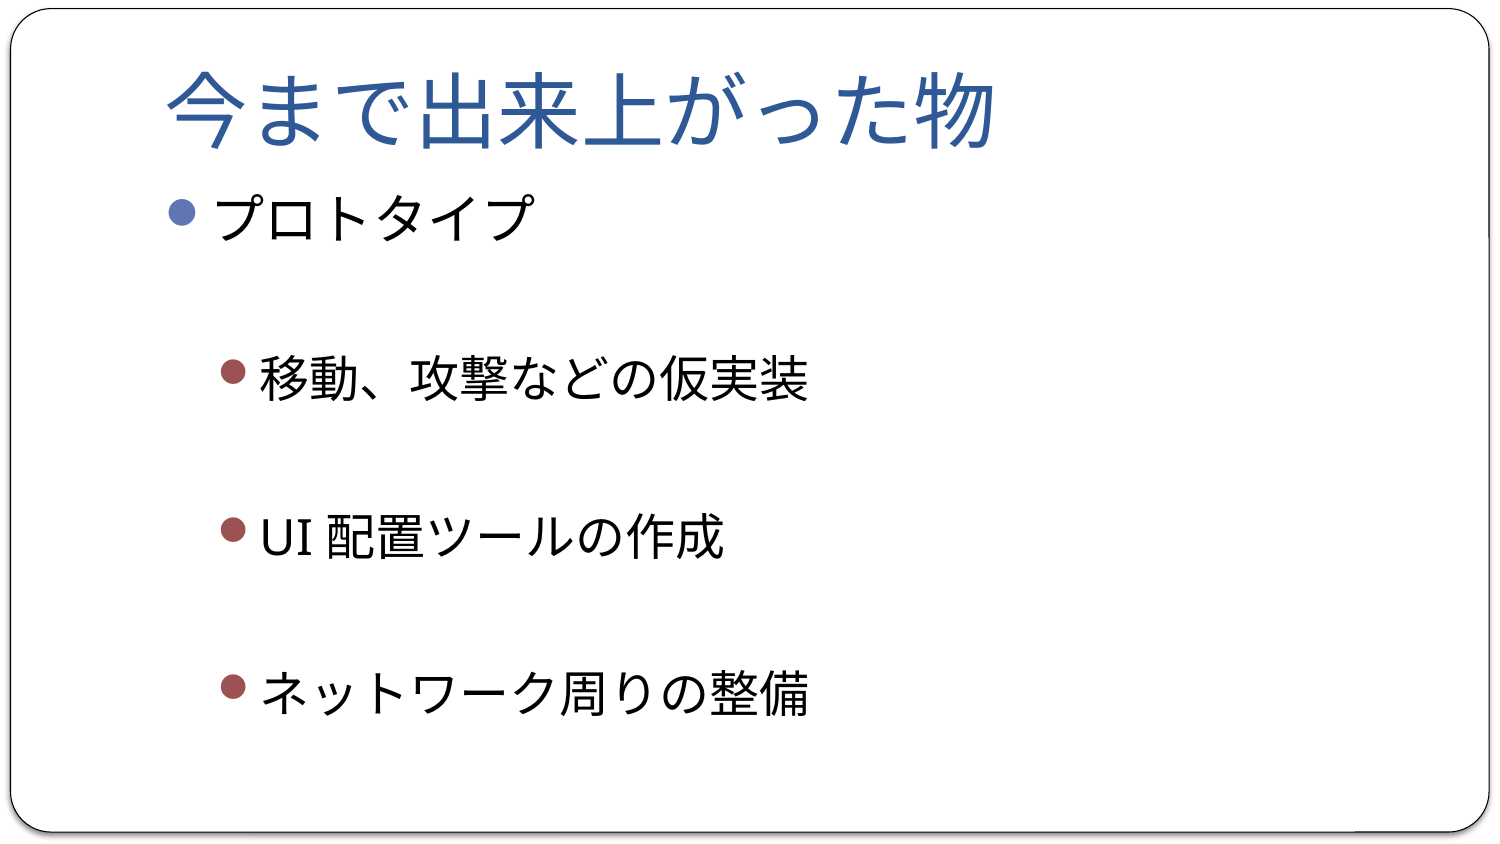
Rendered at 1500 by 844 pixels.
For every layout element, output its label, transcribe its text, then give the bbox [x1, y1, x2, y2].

title 今まで出来上がった物 [150, 33, 1425, 175]
list プロトタイプ 移動、攻撃などの仮実装 UI配置ツールの作成 ネットワーク周りの整備 [150, 178, 1425, 765]
